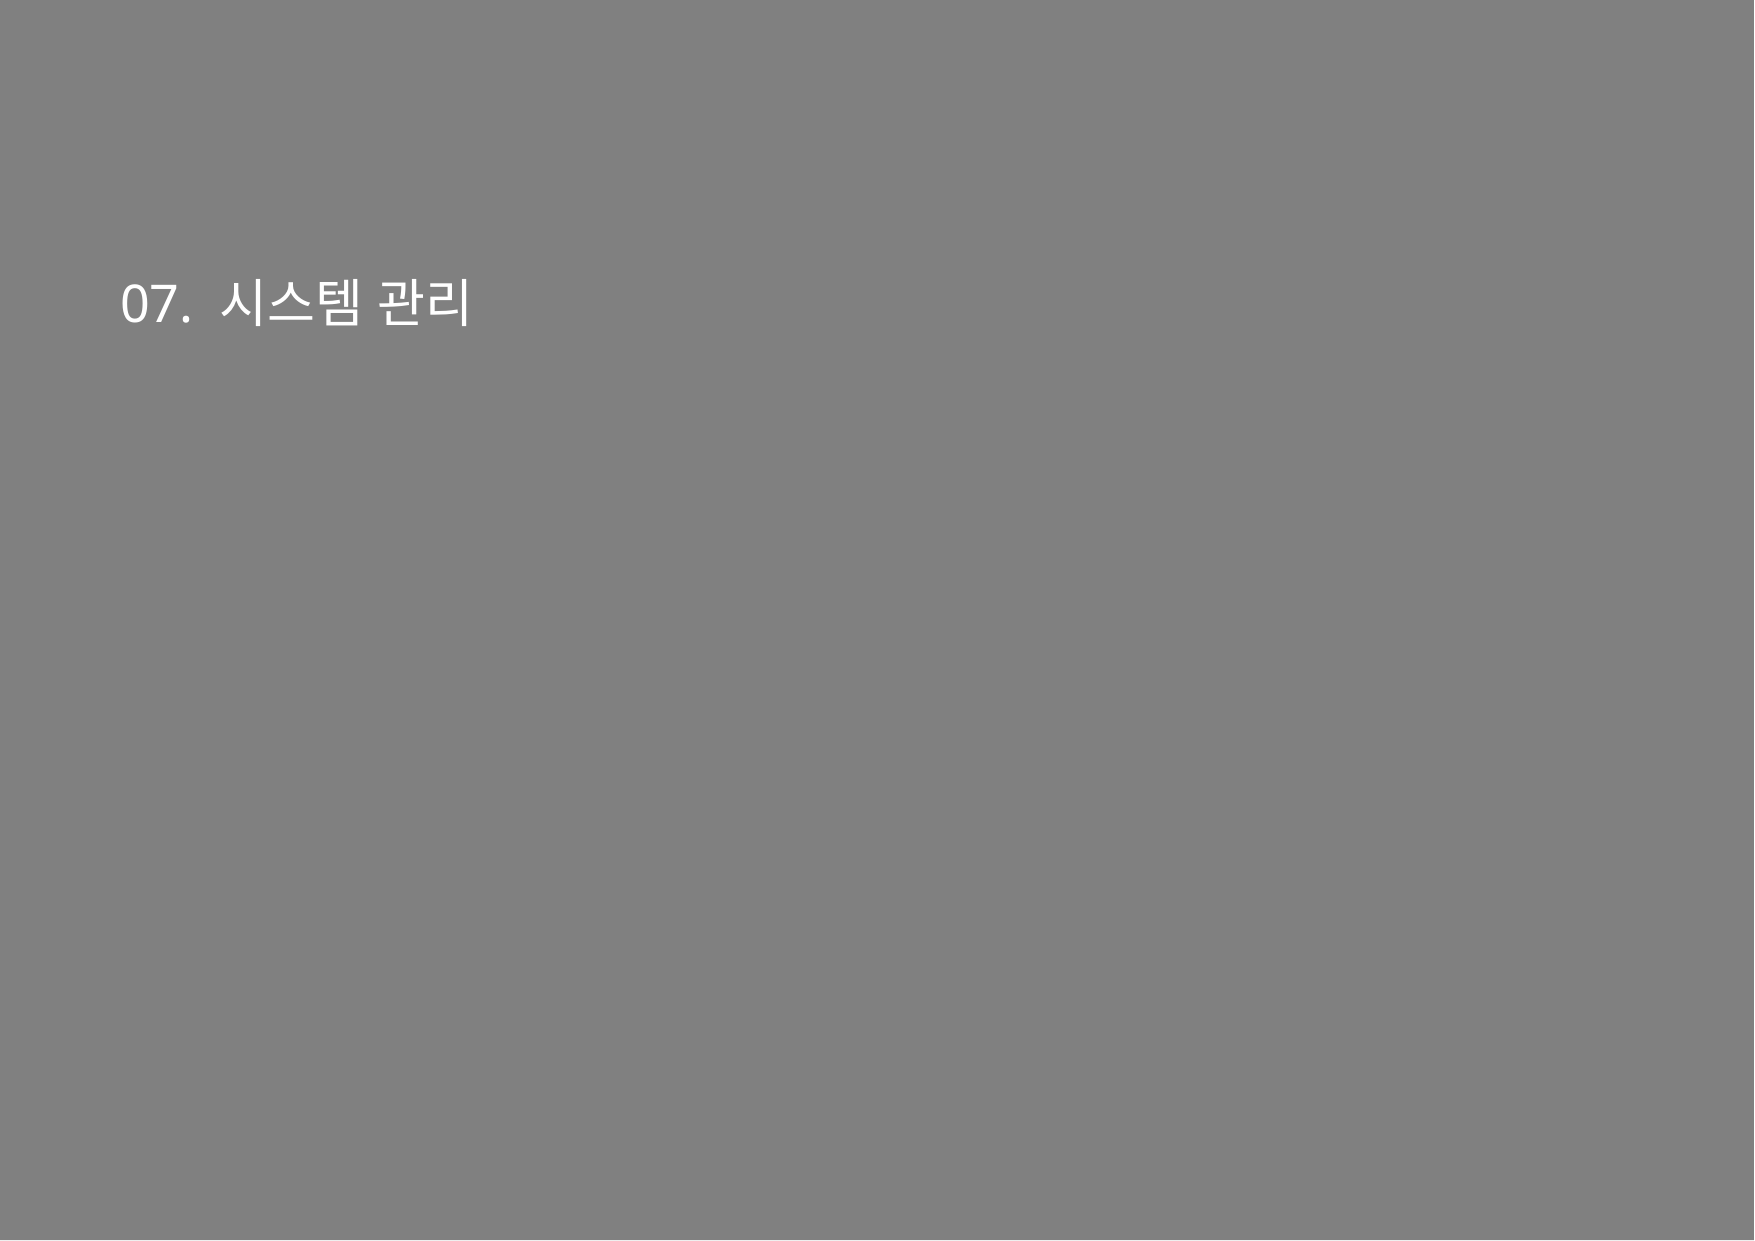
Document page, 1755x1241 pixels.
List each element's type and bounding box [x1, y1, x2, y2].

title [120, 265, 1634, 337]
